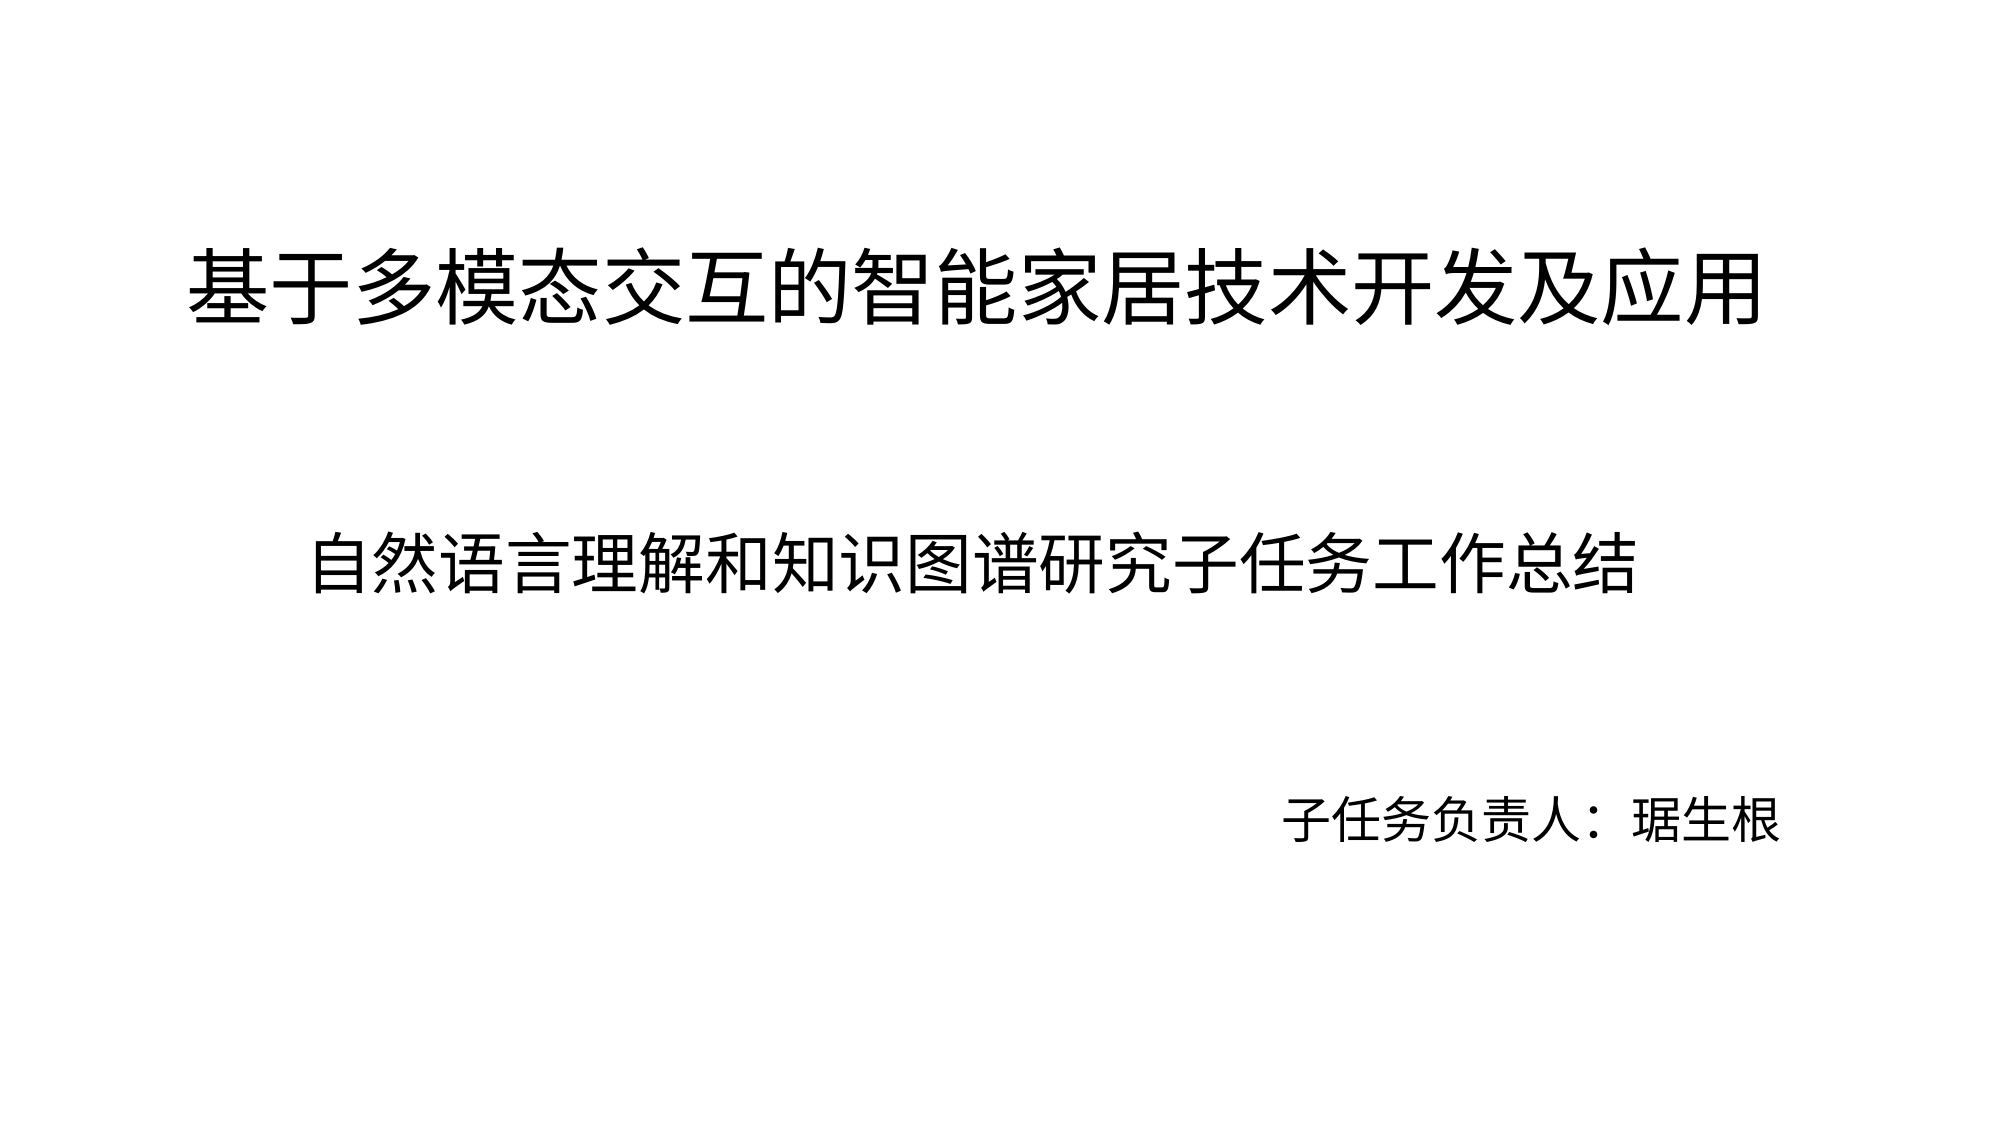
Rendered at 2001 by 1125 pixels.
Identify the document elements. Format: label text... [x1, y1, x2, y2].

text_box 基于多模态交互的智能家居技术开发及应用 [171, 227, 1886, 343]
text_box 自然语言理解和知识图谱研究子任务工作总结 [290, 514, 1710, 610]
text_box 子任务负责人：琚生根 [1266, 780, 1800, 856]
